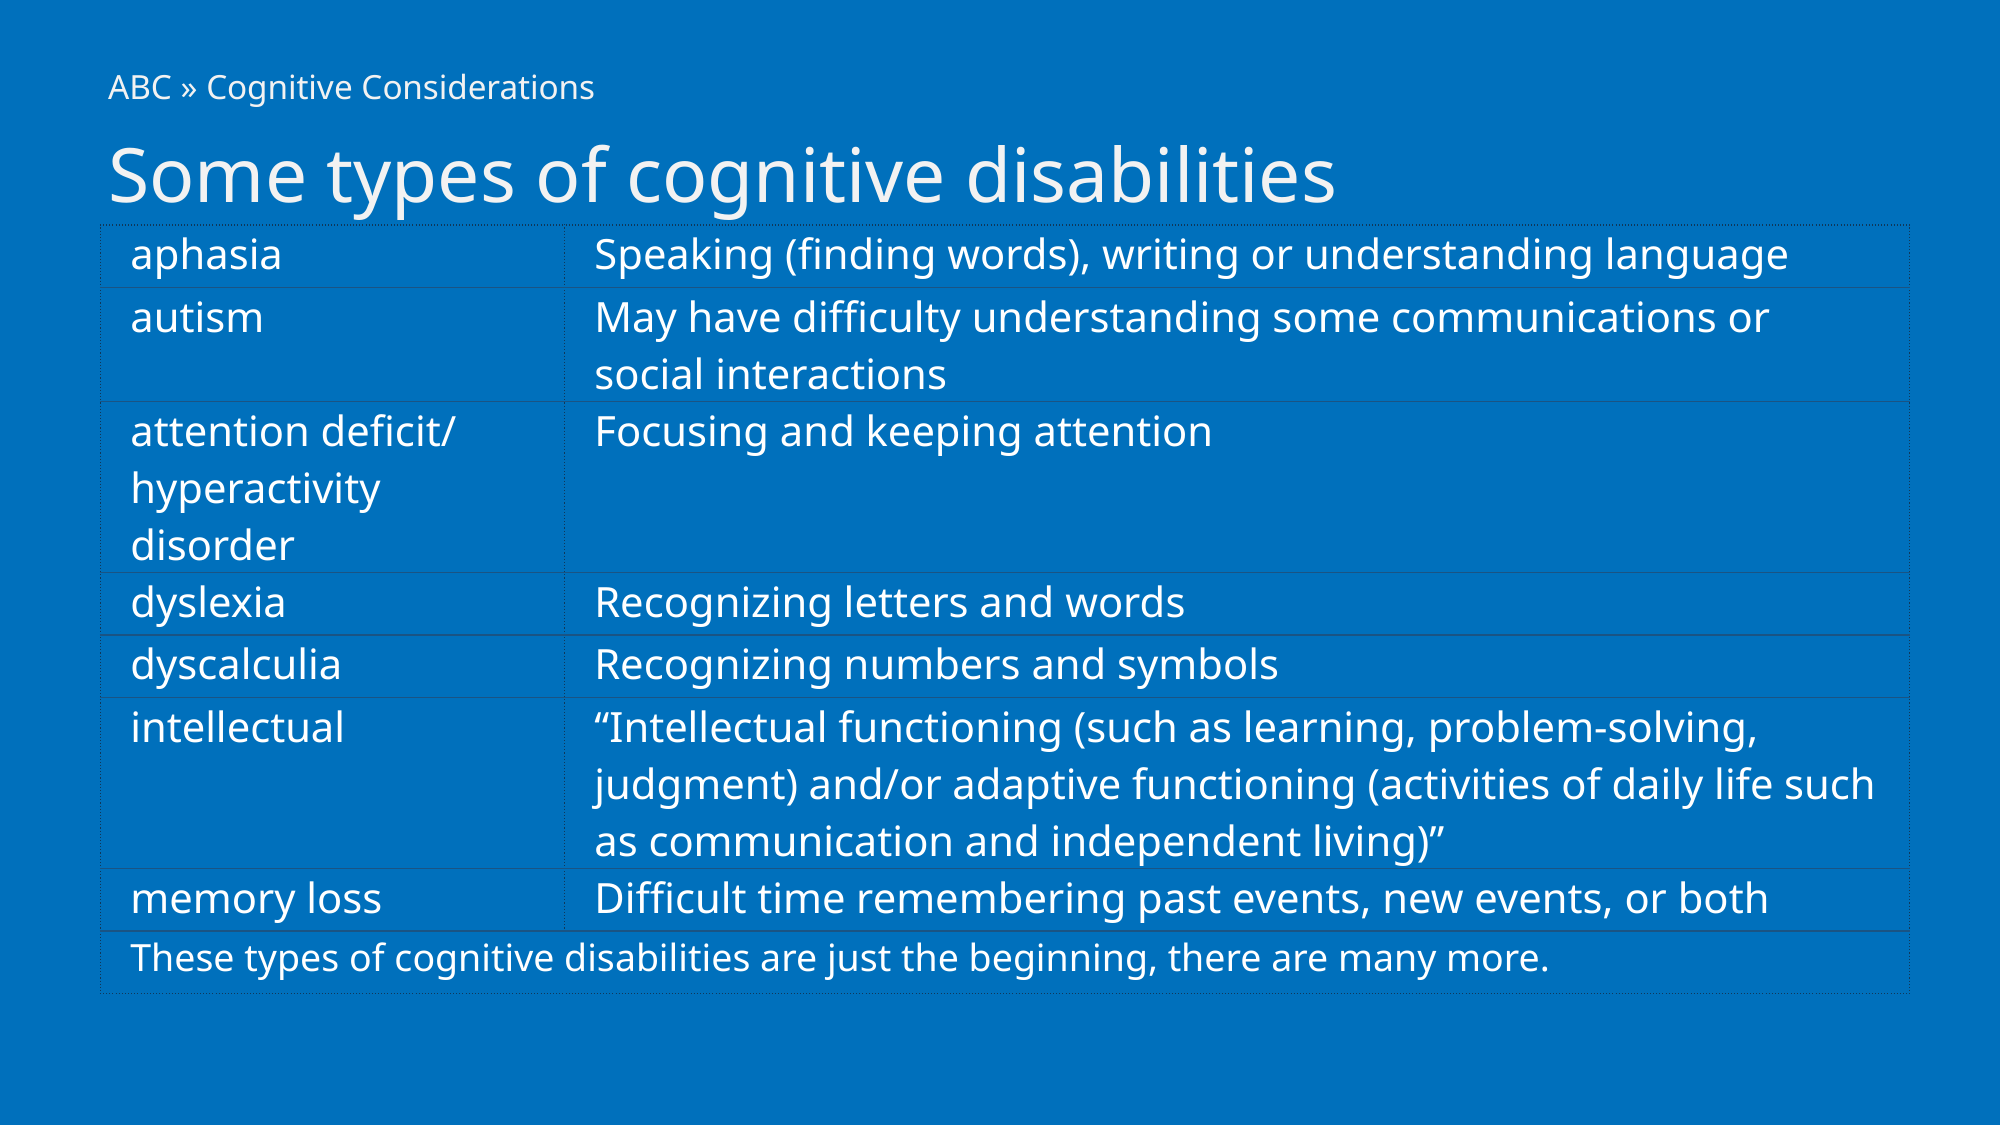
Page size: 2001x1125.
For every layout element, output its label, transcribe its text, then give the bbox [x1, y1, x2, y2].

table_cell memory loss [101, 869, 564, 930]
table_cell dyslexia [101, 573, 564, 634]
table_cell These types of cognitive disabilities are just the beginning, there are many more. [101, 932, 1909, 993]
title Some types of cognitive disabilities [100, 112, 1751, 225]
table_cell Recognizing numbers and symbols [564, 636, 1909, 697]
table_header aphasia [101, 225, 564, 287]
table_cell Focusing and keeping attention [564, 402, 1909, 572]
subtitle ABC » Cognitive Considerations [100, 53, 1751, 112]
table_cell May have difficulty understanding some communications or social interactions [564, 288, 1909, 401]
table_cell intellectual [101, 698, 564, 868]
table_cell “Intellectual functioning (such as learning, problem-solving, judgment) and/or adaptive functioning (activities of daily life such as communication and independent living)” [564, 698, 1909, 868]
table_header Speaking (finding words), writing or understanding language [564, 225, 1909, 287]
table_cell dyscalculia [101, 636, 564, 697]
table_cell attention deficit/ hyperactivity disorder [101, 402, 564, 572]
table_cell Difficult time remembering past events, new events, or both [564, 869, 1909, 930]
table_cell autism [101, 288, 564, 401]
table_cell Recognizing letters and words [564, 573, 1909, 634]
